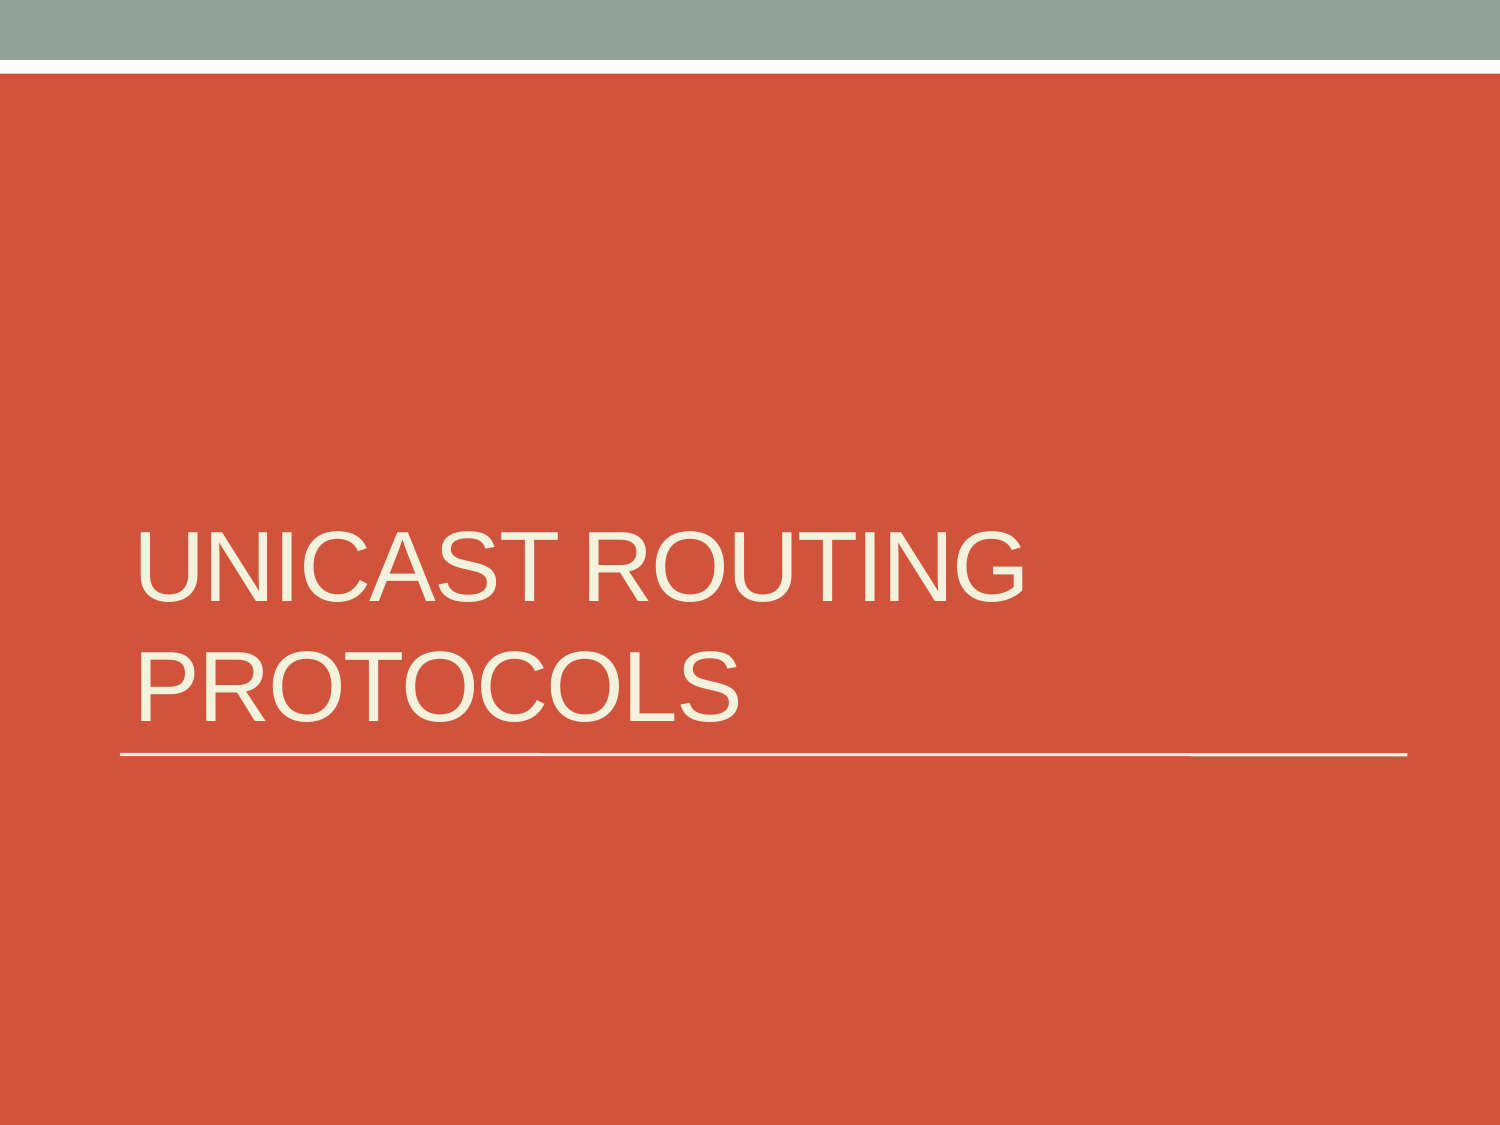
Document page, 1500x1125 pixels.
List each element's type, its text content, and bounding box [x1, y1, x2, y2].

title Unicast routing protocols [118, 387, 1394, 749]
